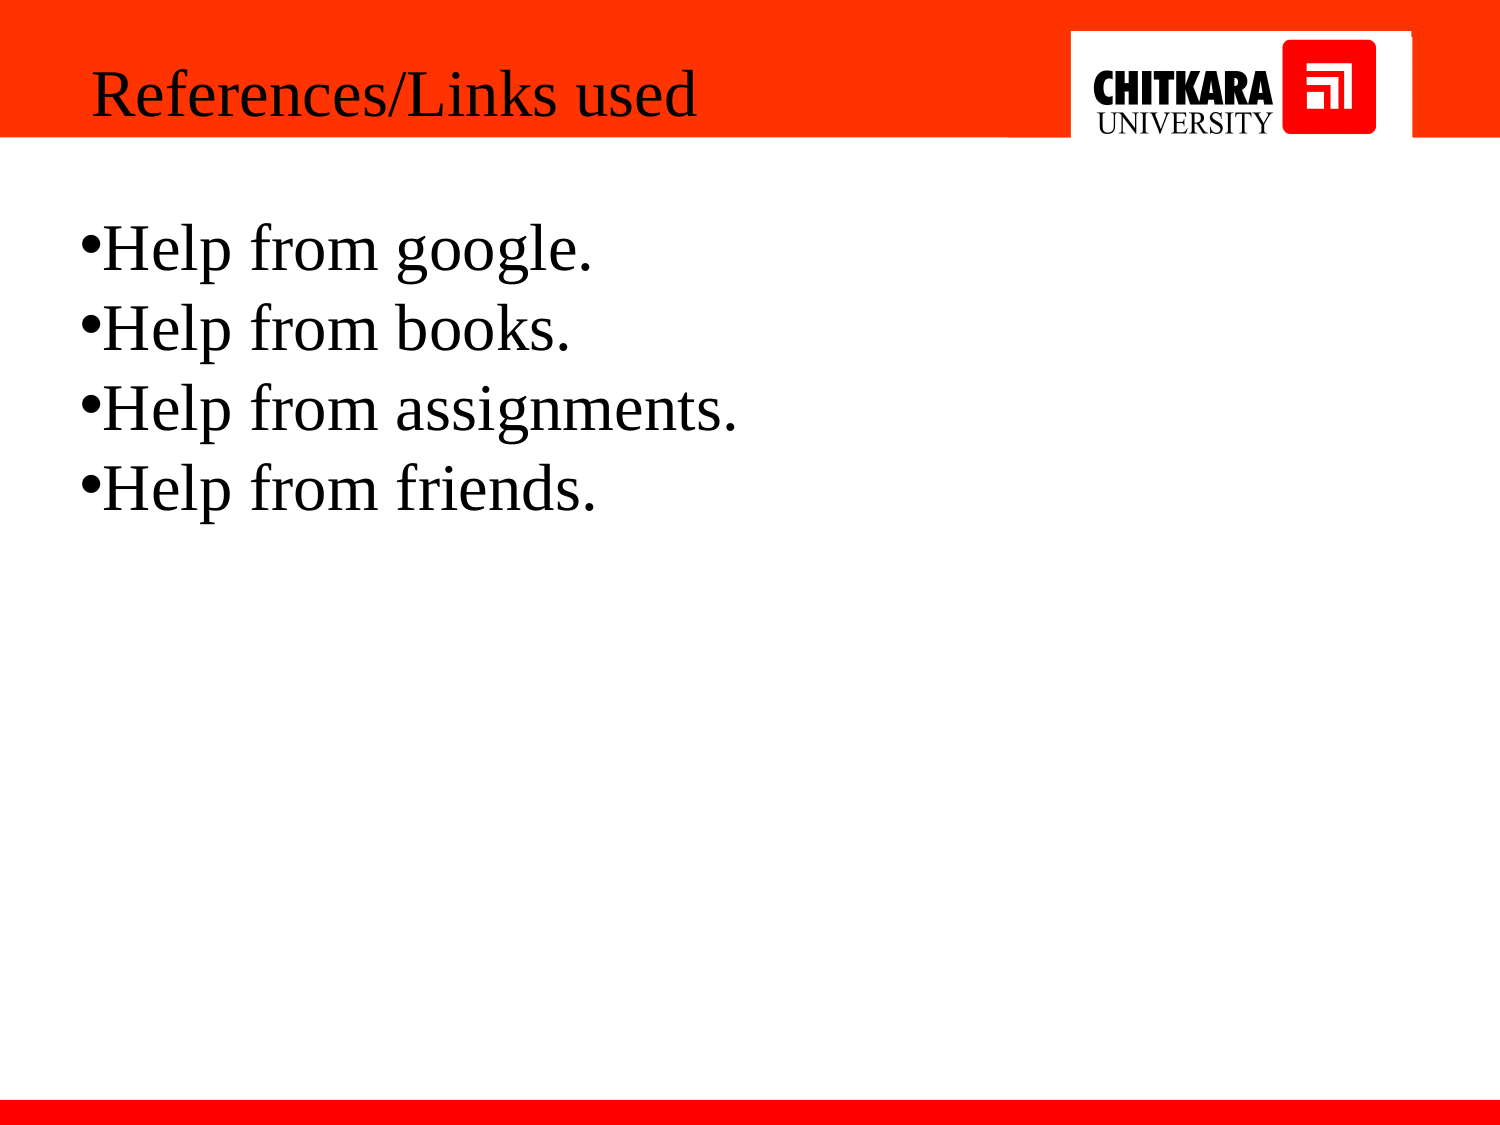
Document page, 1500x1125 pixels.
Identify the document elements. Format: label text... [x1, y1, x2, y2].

picture [1074, 37, 1391, 138]
text_box References/Links used [76, 42, 963, 138]
text_box Help from google. Help from books. Help from assignments. Help from friends. [64, 196, 1400, 611]
